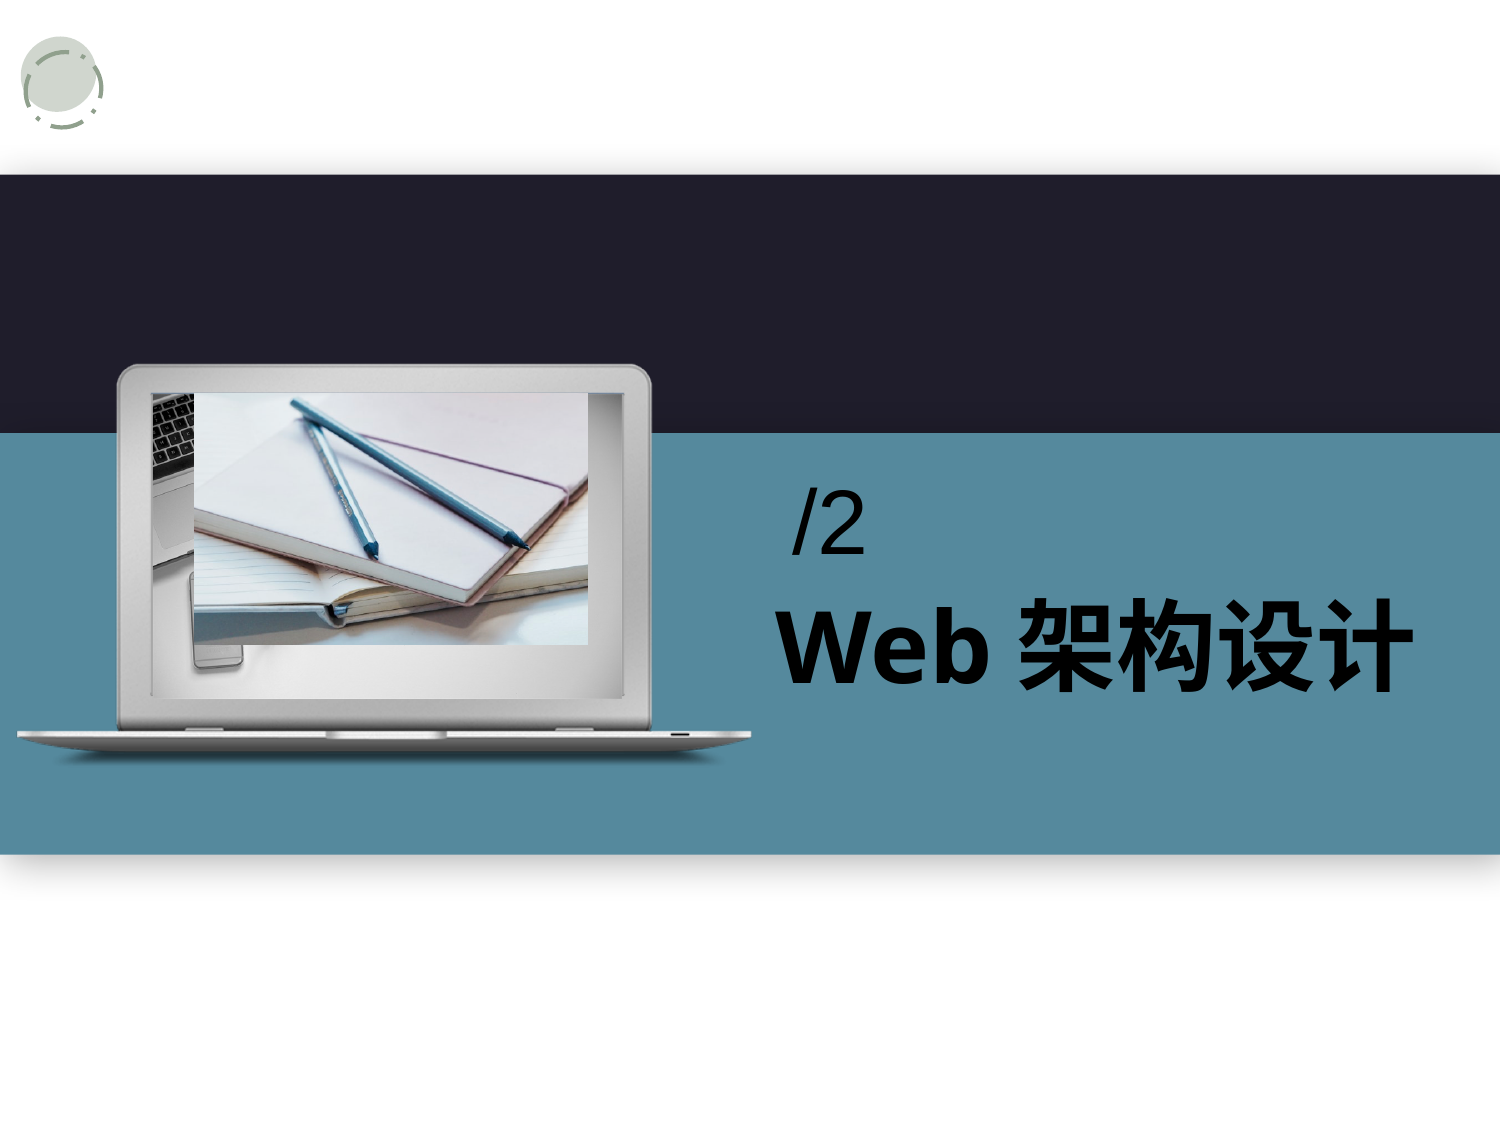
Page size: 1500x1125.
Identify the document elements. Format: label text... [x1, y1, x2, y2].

picture [194, 392, 588, 645]
text_box [0, 172, 1500, 416]
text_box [0, 352, 779, 800]
text_box Web架构设计 [783, 575, 1433, 711]
text_box /2 [783, 455, 1131, 581]
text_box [16, 39, 106, 125]
text_box [0, 431, 1500, 857]
